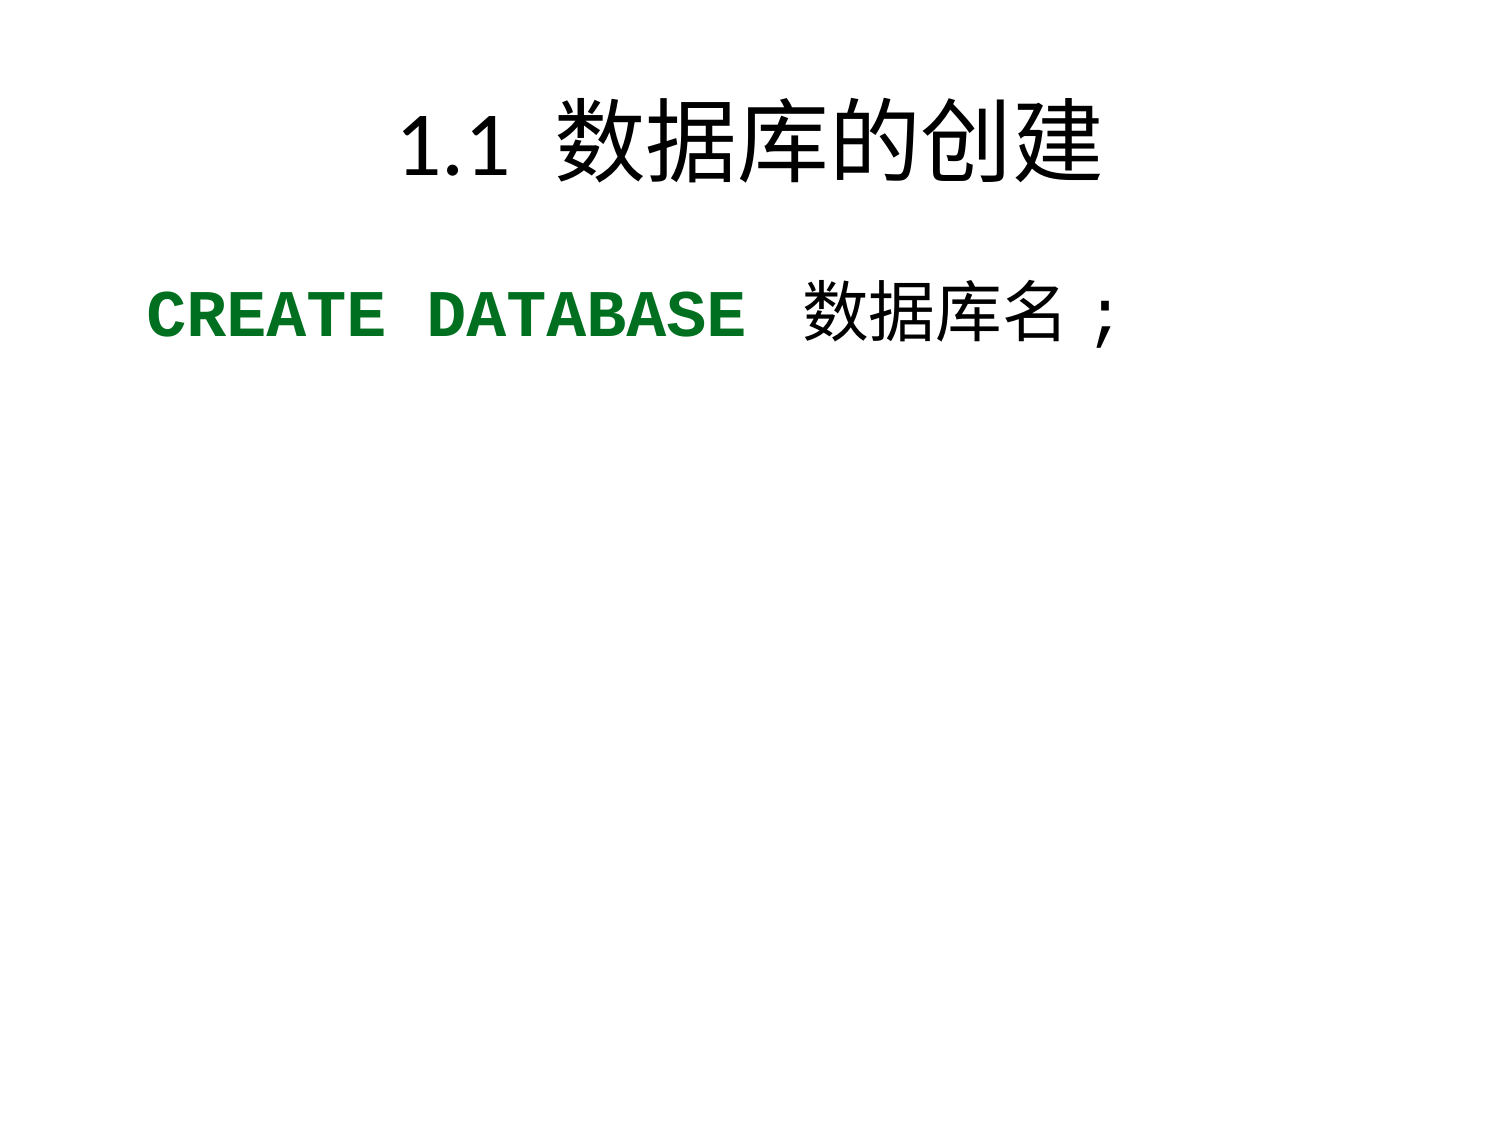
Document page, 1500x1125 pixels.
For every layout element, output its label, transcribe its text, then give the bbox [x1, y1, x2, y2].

list CREATE DATABASE 数据库名; [75, 262, 1425, 1005]
title 1.1 数据库的创建 [75, 45, 1425, 233]
